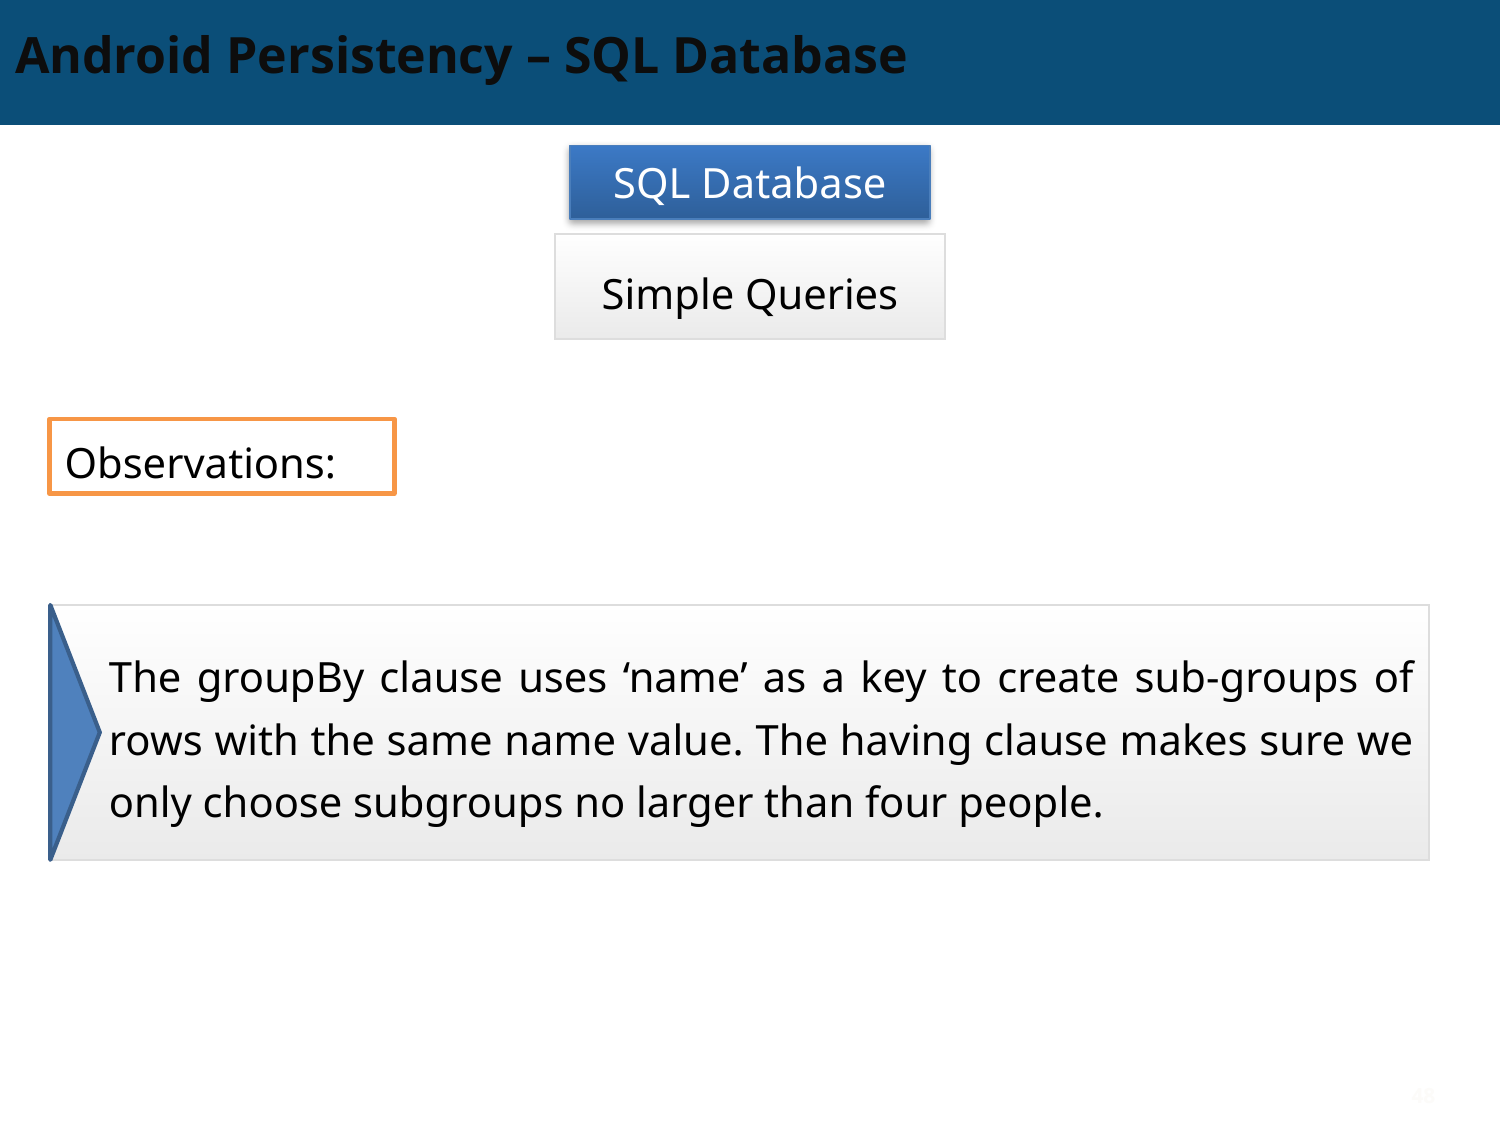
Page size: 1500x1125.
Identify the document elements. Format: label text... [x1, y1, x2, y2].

title Android Persistency – SQL Database [0, 21, 1351, 86]
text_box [48, 604, 1430, 860]
text_box Simple Queries [554, 234, 945, 340]
text_box SQL Database [569, 145, 931, 220]
text_box Observations: [47, 417, 397, 496]
